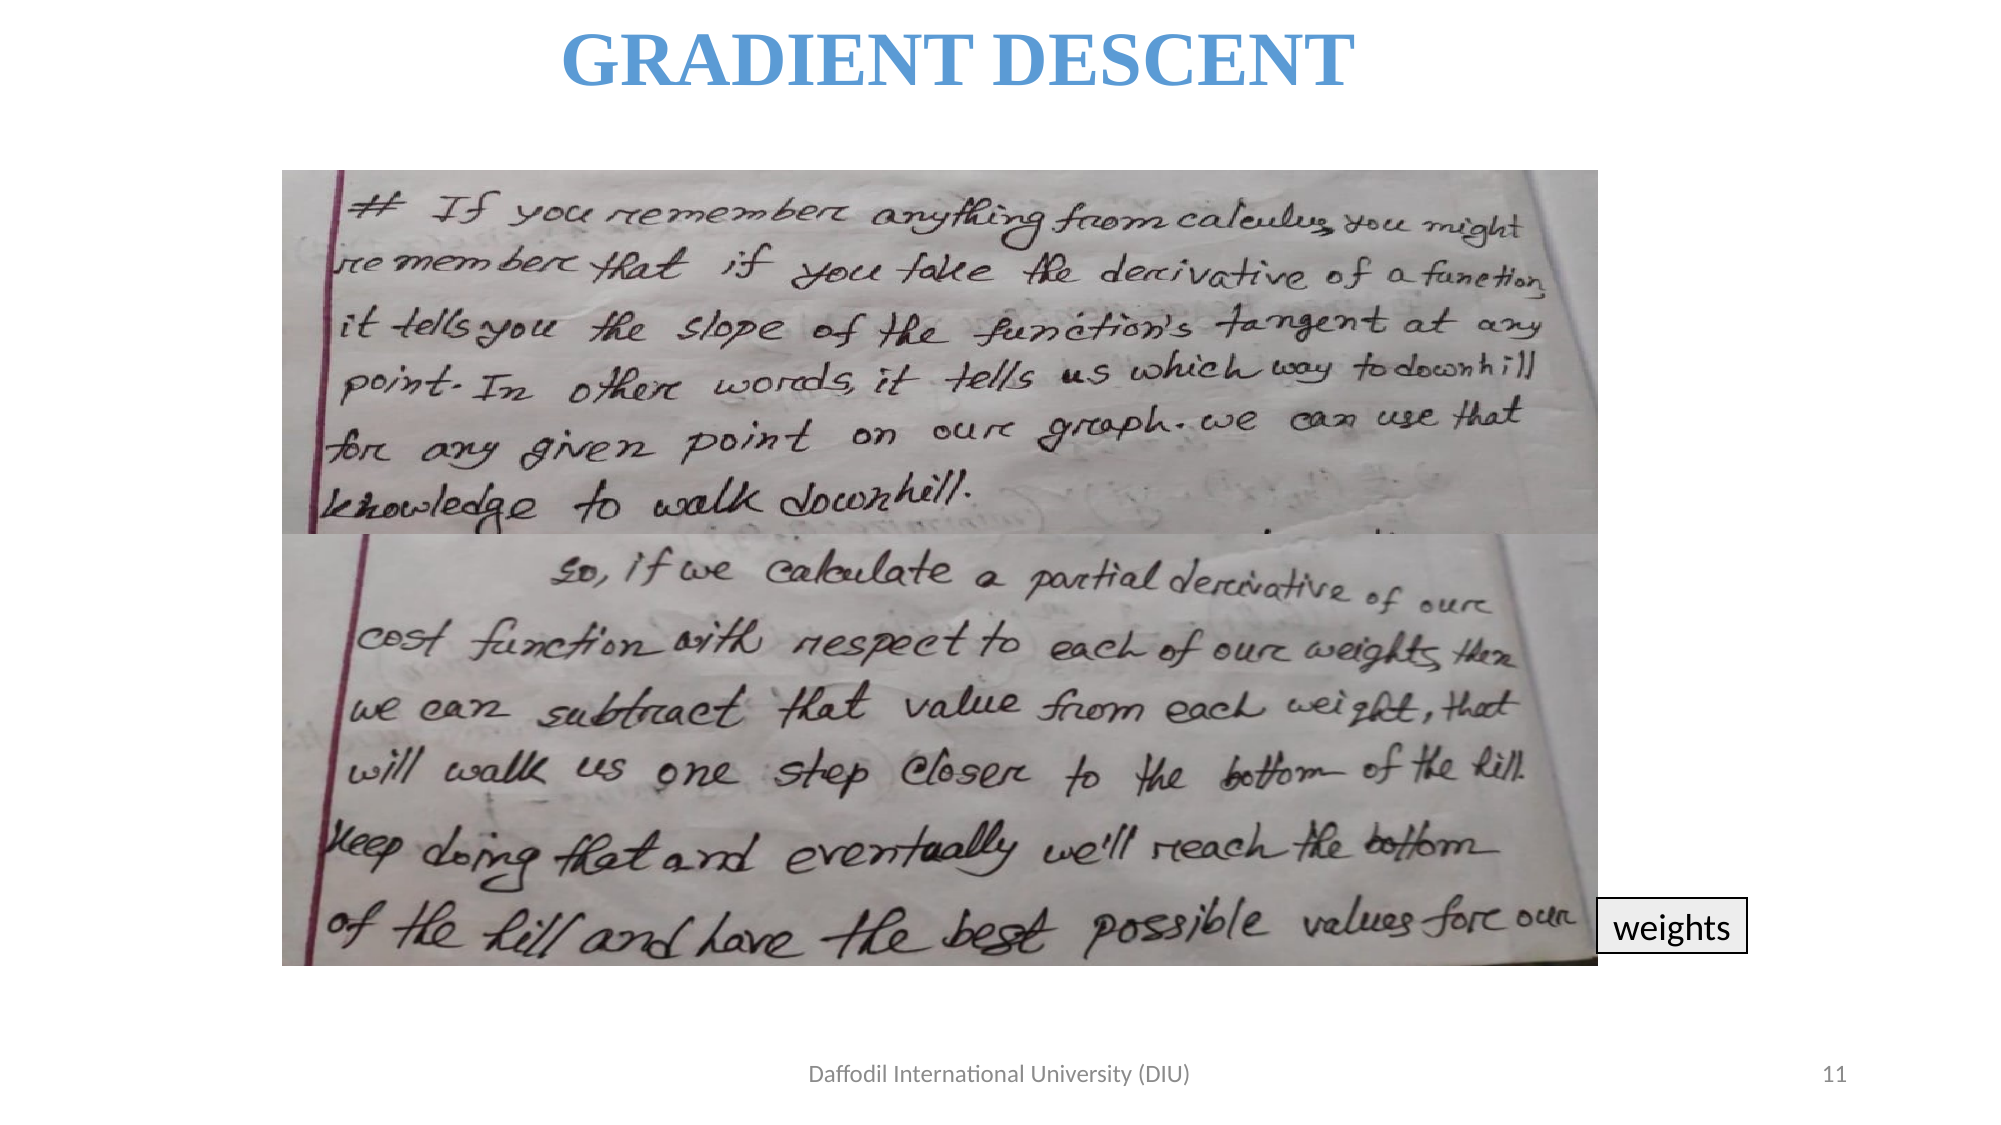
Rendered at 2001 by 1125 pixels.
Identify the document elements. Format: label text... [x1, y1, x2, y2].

slide_number 11 [1412, 1042, 1863, 1103]
text_box weights [1598, 897, 1748, 954]
picture [282, 534, 1598, 966]
footer Daffodil International University (DIU) [662, 1042, 1338, 1103]
title GRADIENT DESCENT [545, 10, 1455, 111]
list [282, 170, 1598, 534]
